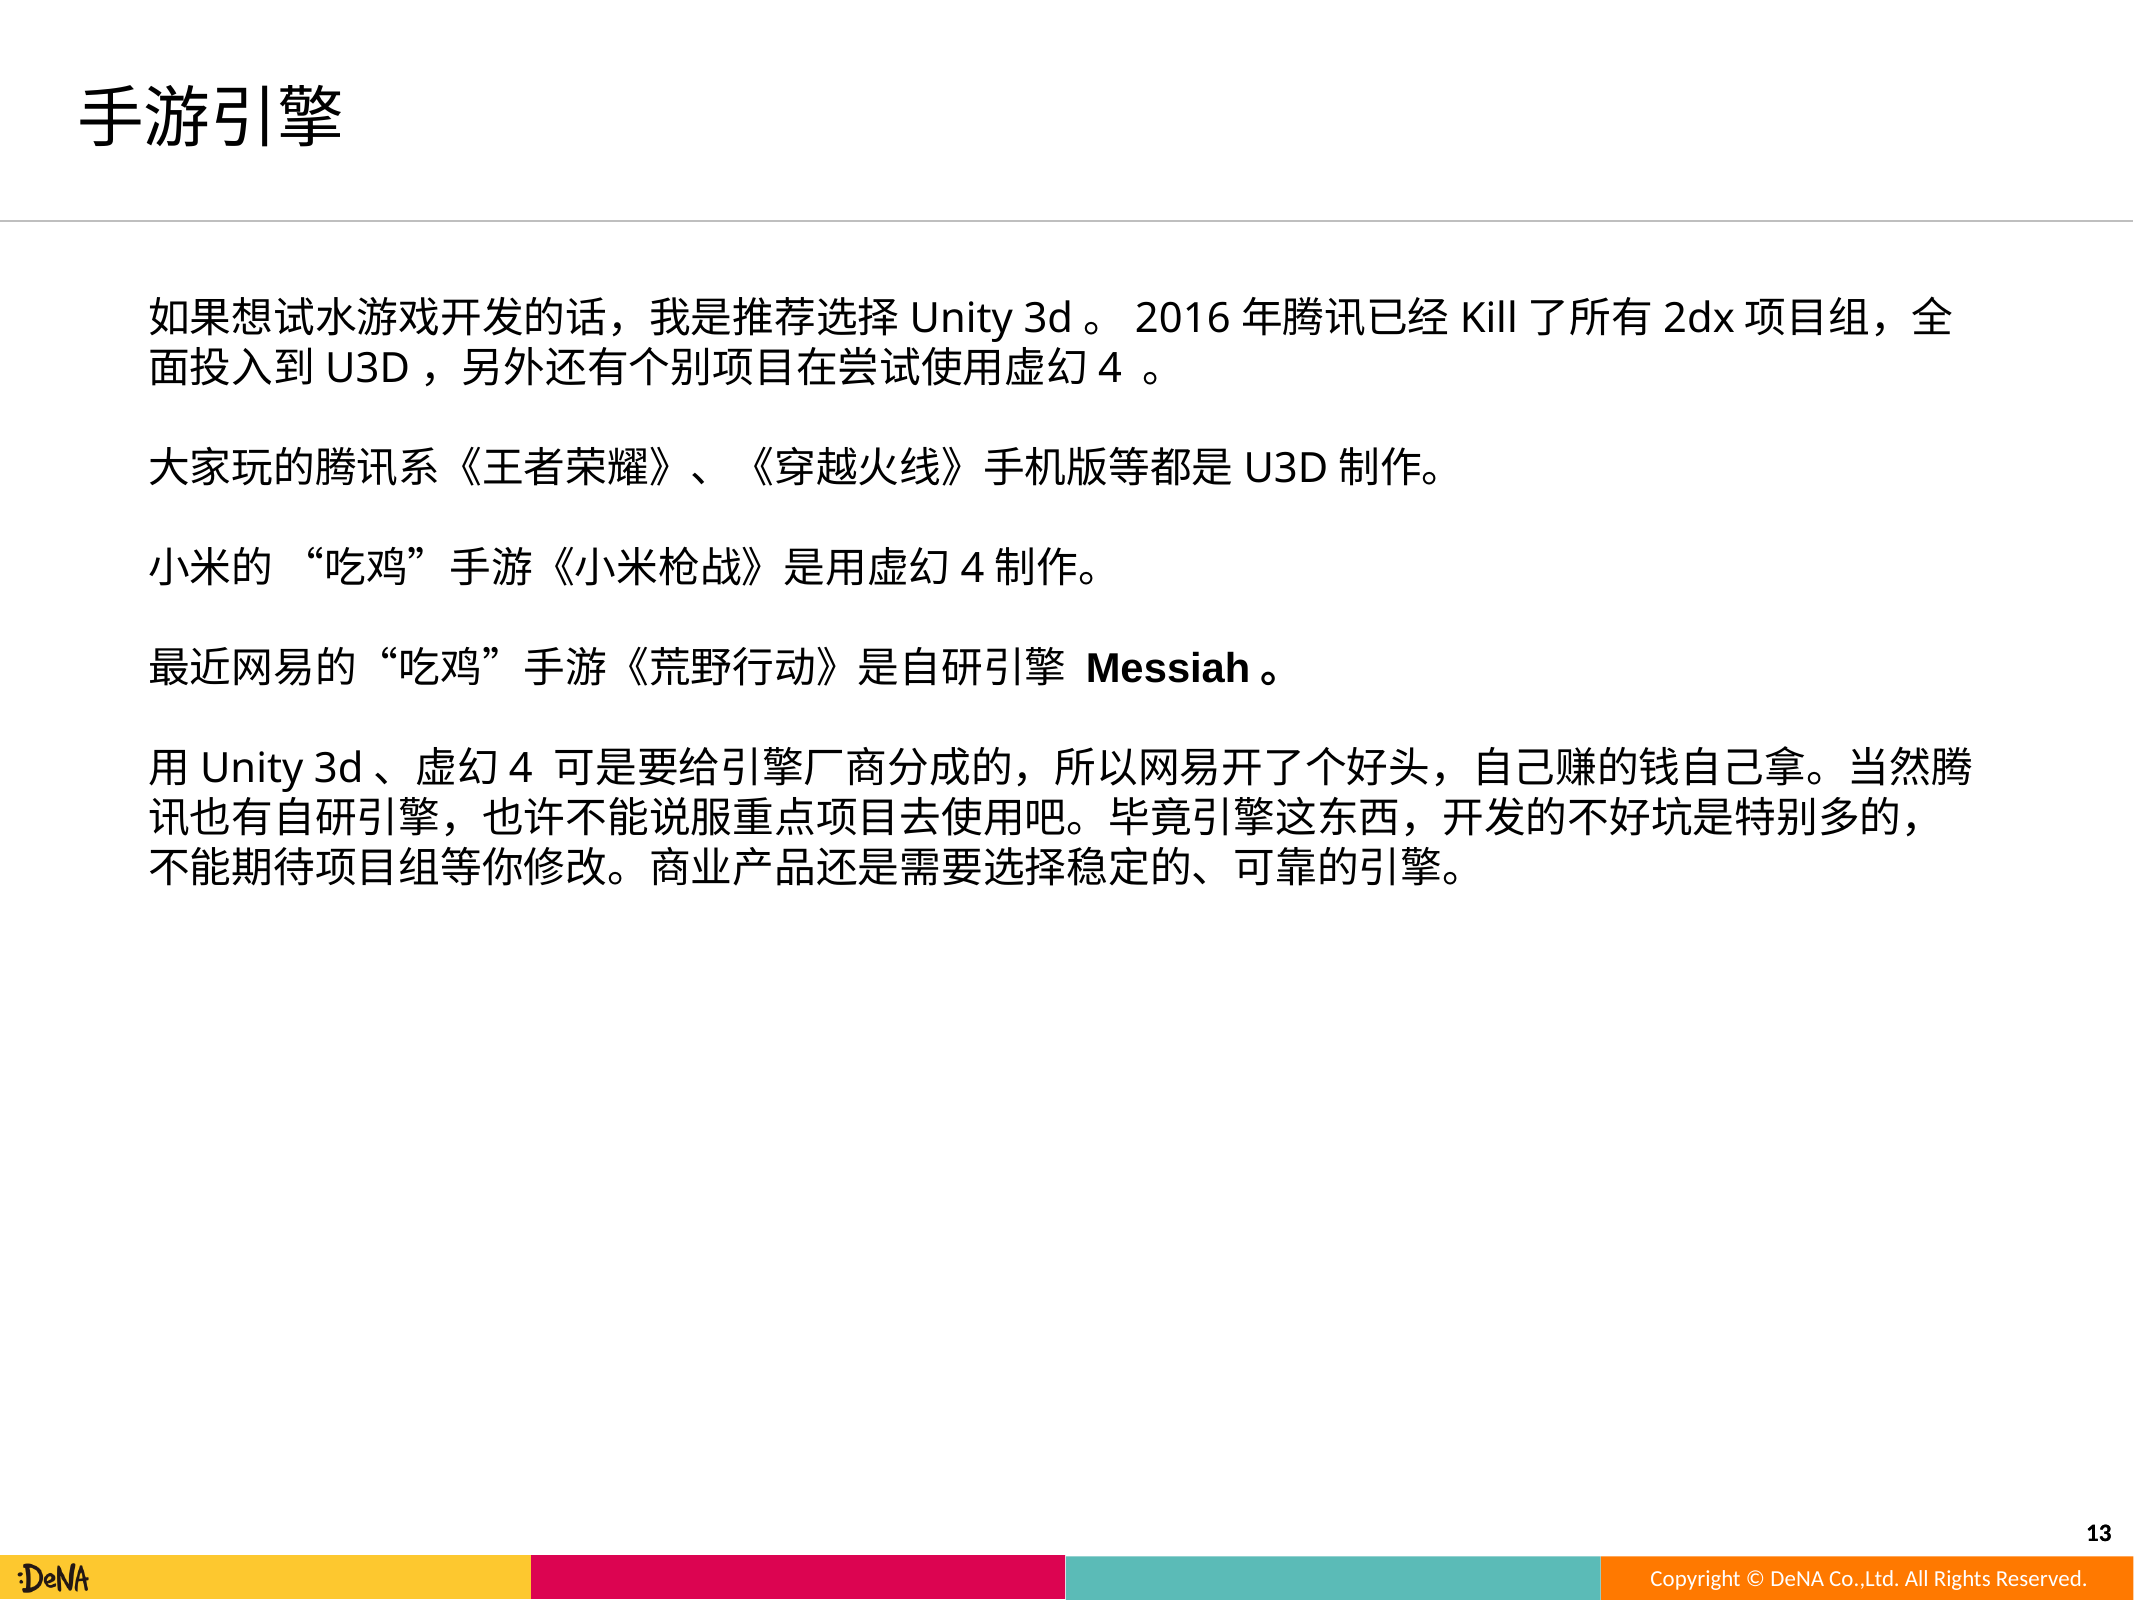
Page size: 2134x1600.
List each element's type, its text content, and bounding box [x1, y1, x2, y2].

text_box 手游引擎 [62, 67, 571, 163]
picture [17, 1563, 89, 1593]
text_box 如果想试水游戏开发的话，我是推荐选择Unity 3d。2016年腾讯已经Kill了所有2dx项目组，全面投入到U3D，另外还有个别项目在尝试使用虚幻4 。 大家玩的腾讯系《王者荣耀》、《穿越火线》手机版等都是U3D制作。 小米的 “吃鸡”手游《小米枪战》是用虚幻4制作。 最近网易的“吃鸡”手游《荒野行动》是自研引擎 Messiah。 用Unity 3d、虚幻4 可是要给引擎厂商分成的，所以网易开了个好头，自己赚的钱自己拿。当然腾讯也有自研引擎，也许不能说服重点项目去使用吧。毕竟引擎这东西，开发的不好坑是特别多的，不能期待项目组等你修改。商业产品还是需要选择稳定的、可靠的引擎。 [133, 283, 2000, 949]
text_box 13 [2066, 1508, 2127, 1553]
